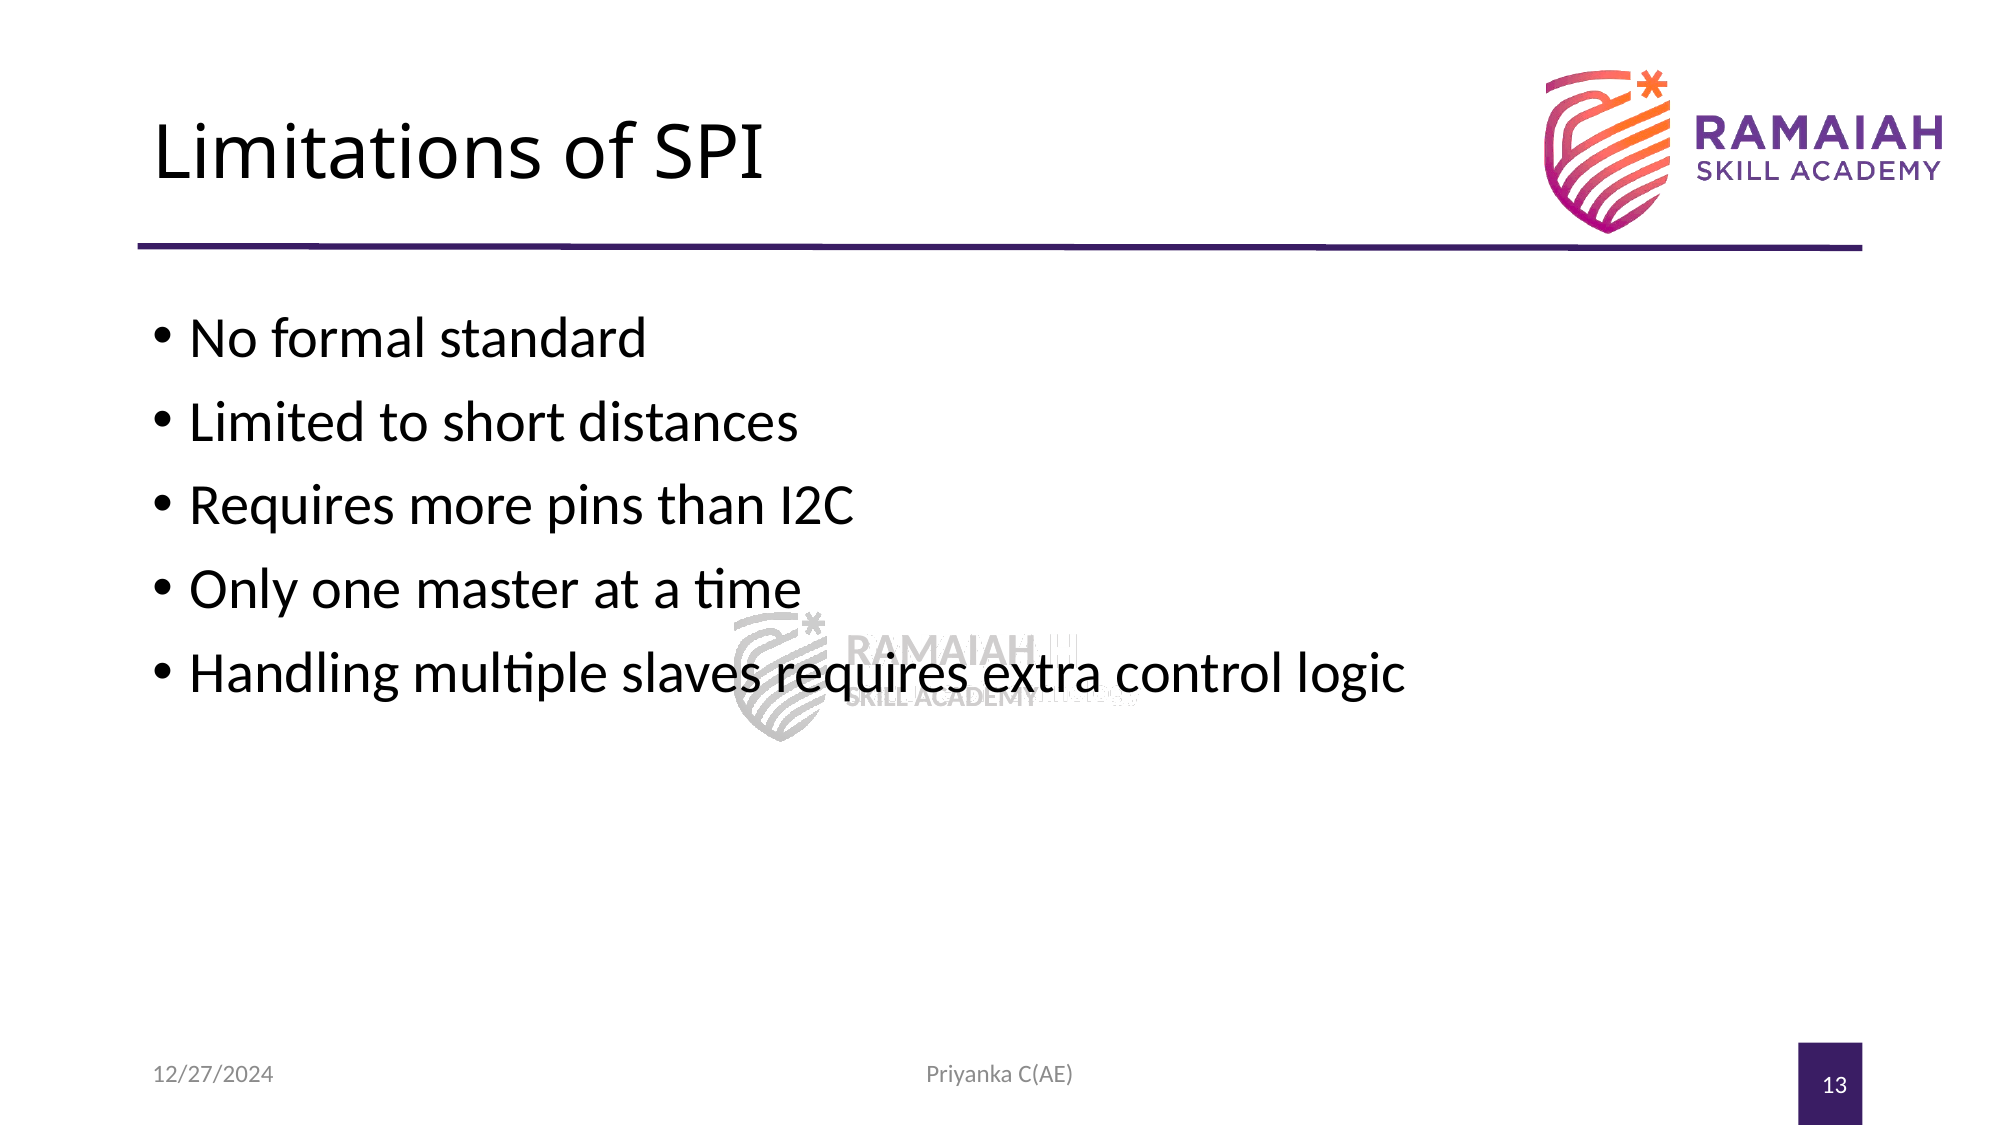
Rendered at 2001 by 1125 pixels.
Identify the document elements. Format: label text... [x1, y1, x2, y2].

title Limitations of SPI [137, 59, 1497, 248]
picture [1544, 69, 1942, 234]
list No formal standard Limited to short distances Requires more pins than I2C Only one master at a time Handling multiple slaves requires extra control logic [137, 299, 1863, 1014]
footer Priyanka C(AE) [662, 1042, 1338, 1103]
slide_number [137, 1042, 588, 1103]
